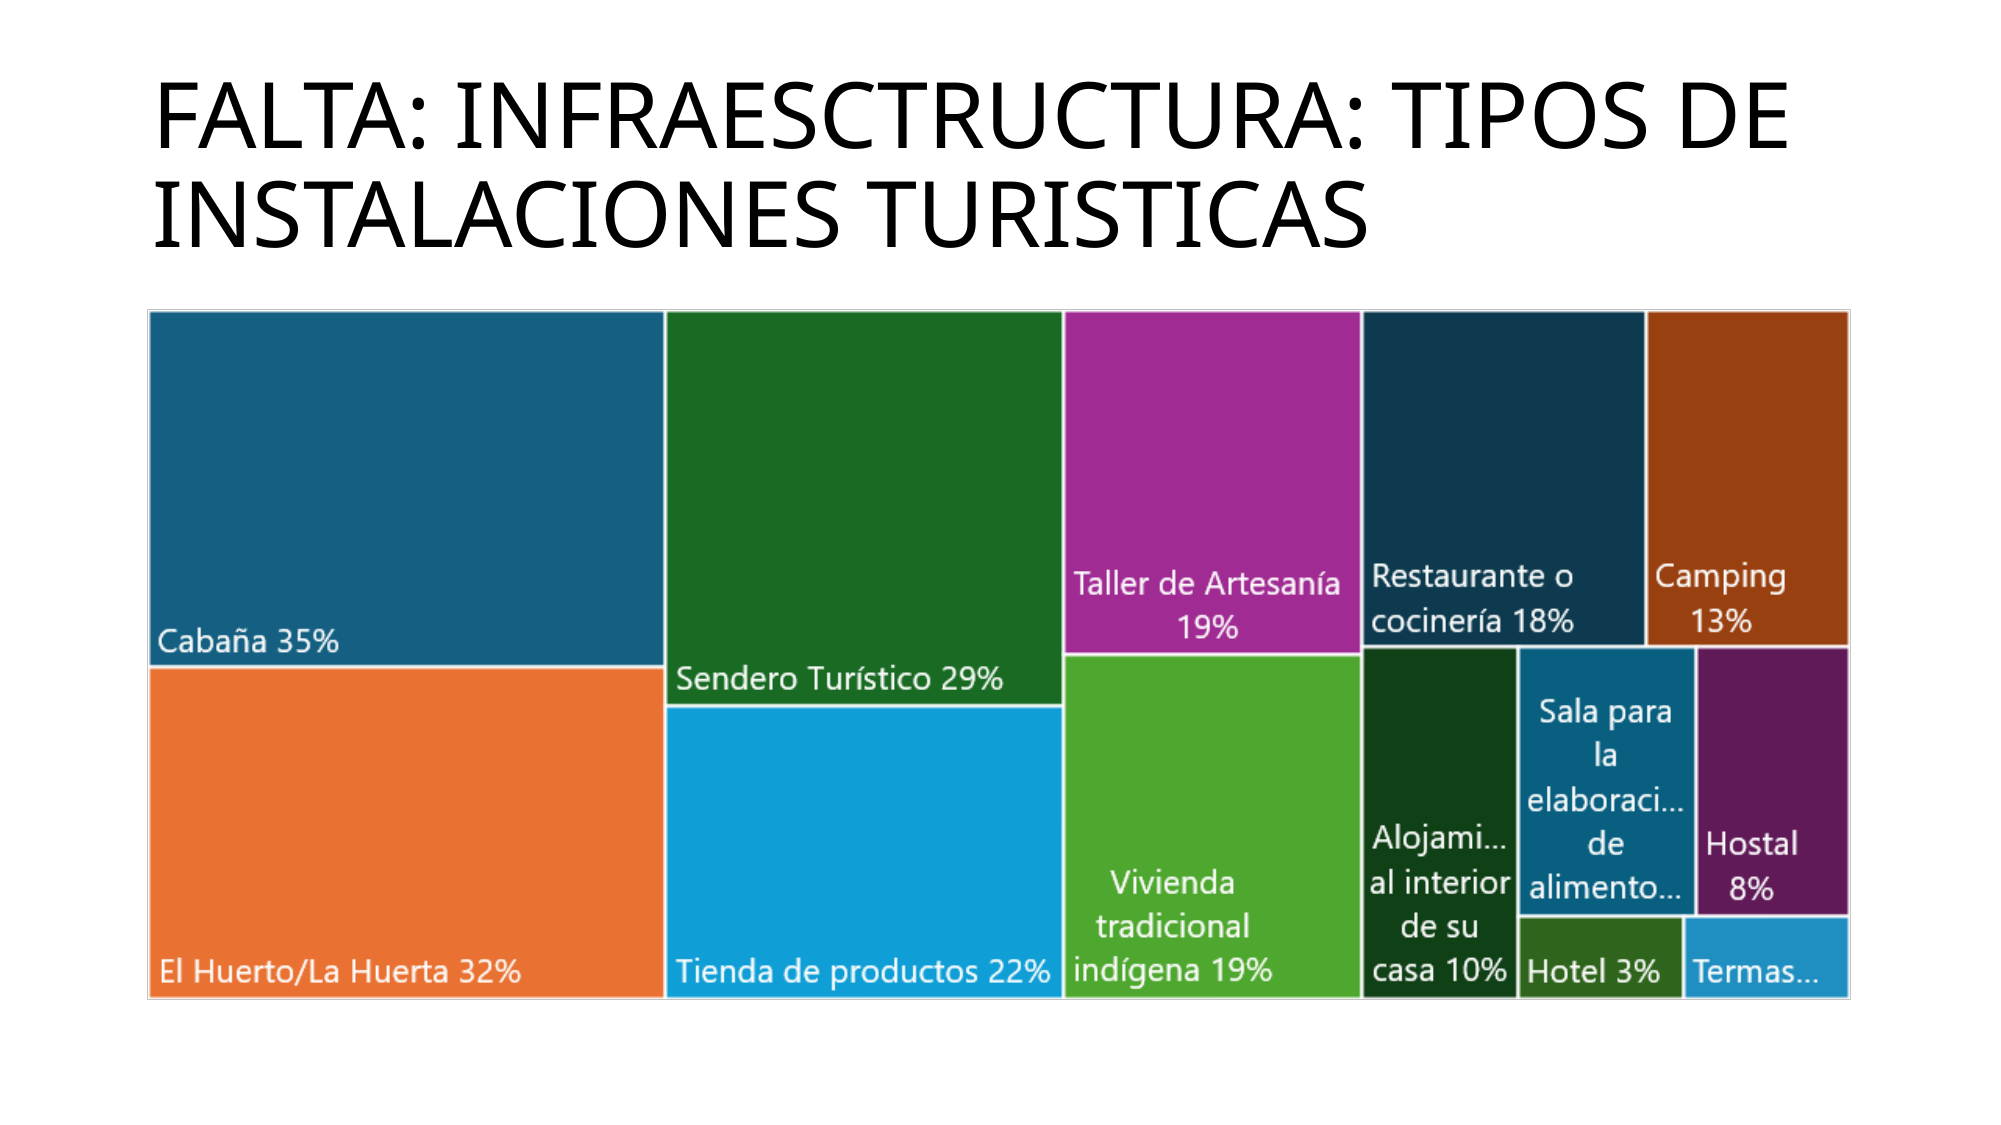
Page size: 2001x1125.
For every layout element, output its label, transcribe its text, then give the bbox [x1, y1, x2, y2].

picture [137, 299, 1863, 1014]
title FALTA: INFRAESCTRUCTURA: TIPOS DE INSTALACIONES TURISTICAS [137, 59, 1863, 278]
